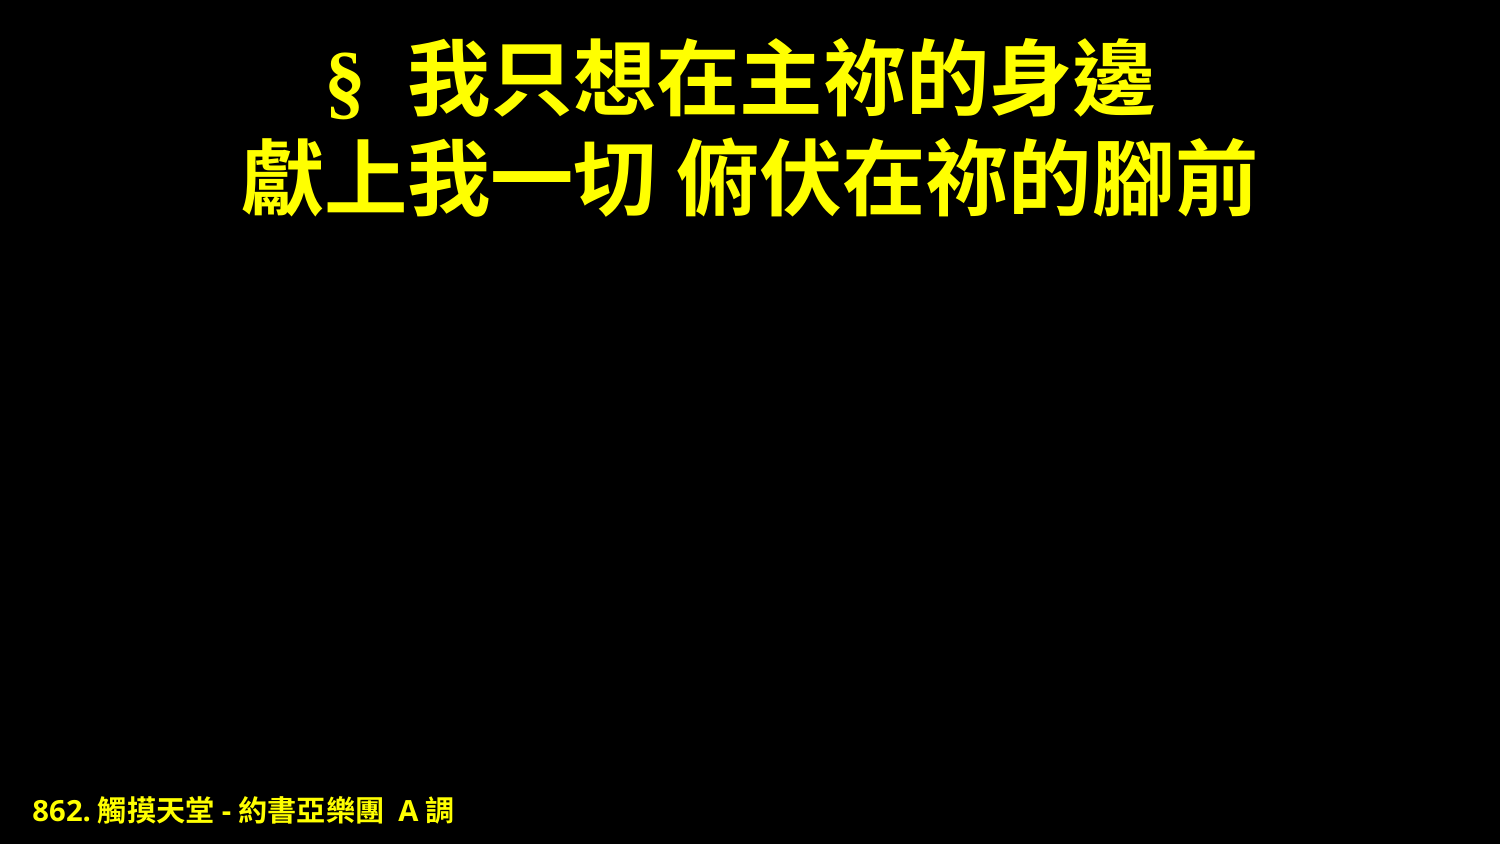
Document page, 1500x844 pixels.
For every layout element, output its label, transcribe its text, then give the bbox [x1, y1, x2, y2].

text_box 862.觸摸天堂-約書亞樂團 A調 [17, 784, 656, 835]
title § 我只想在主祢的身邊 獻上我一切 俯伏在祢的腳前 [0, 55, 1500, 197]
